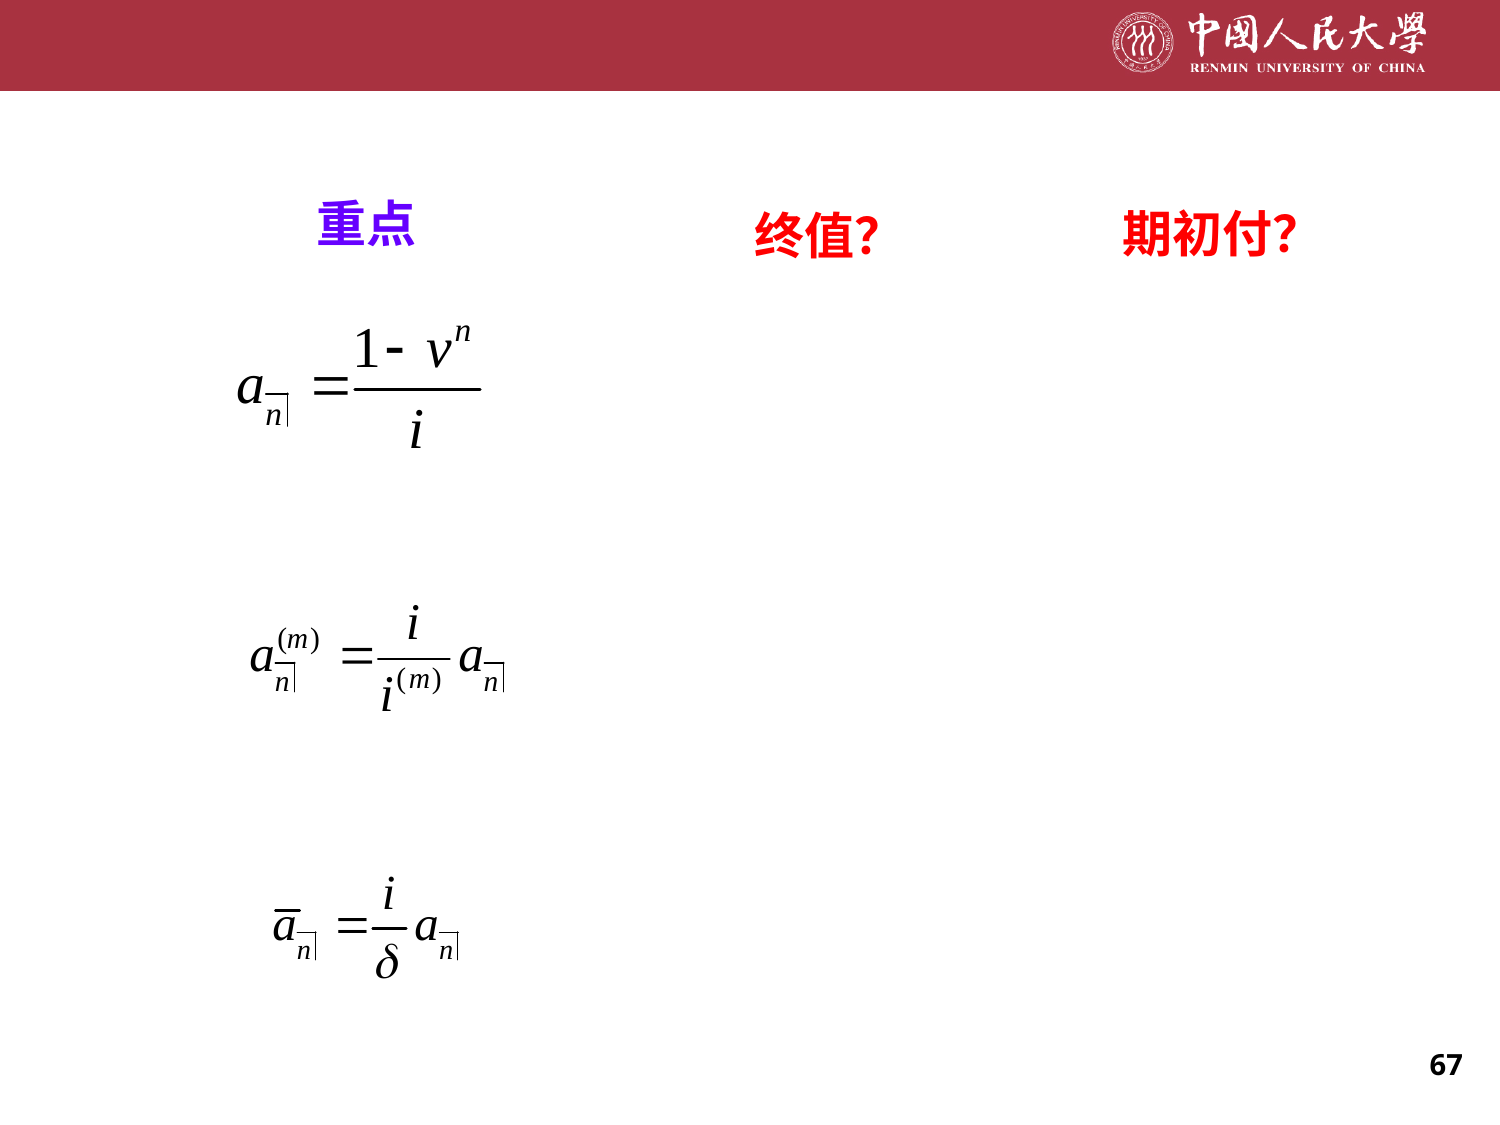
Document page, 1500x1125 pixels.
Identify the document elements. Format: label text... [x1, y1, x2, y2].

text_box 期初付？ [1107, 171, 1338, 270]
text_box 终值？ [739, 172, 920, 272]
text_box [241, 590, 515, 724]
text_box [264, 862, 470, 990]
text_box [227, 302, 493, 462]
slide_number 67 [1128, 1023, 1478, 1102]
picture [0, 0, 1500, 91]
text_box 重点 [302, 160, 432, 260]
